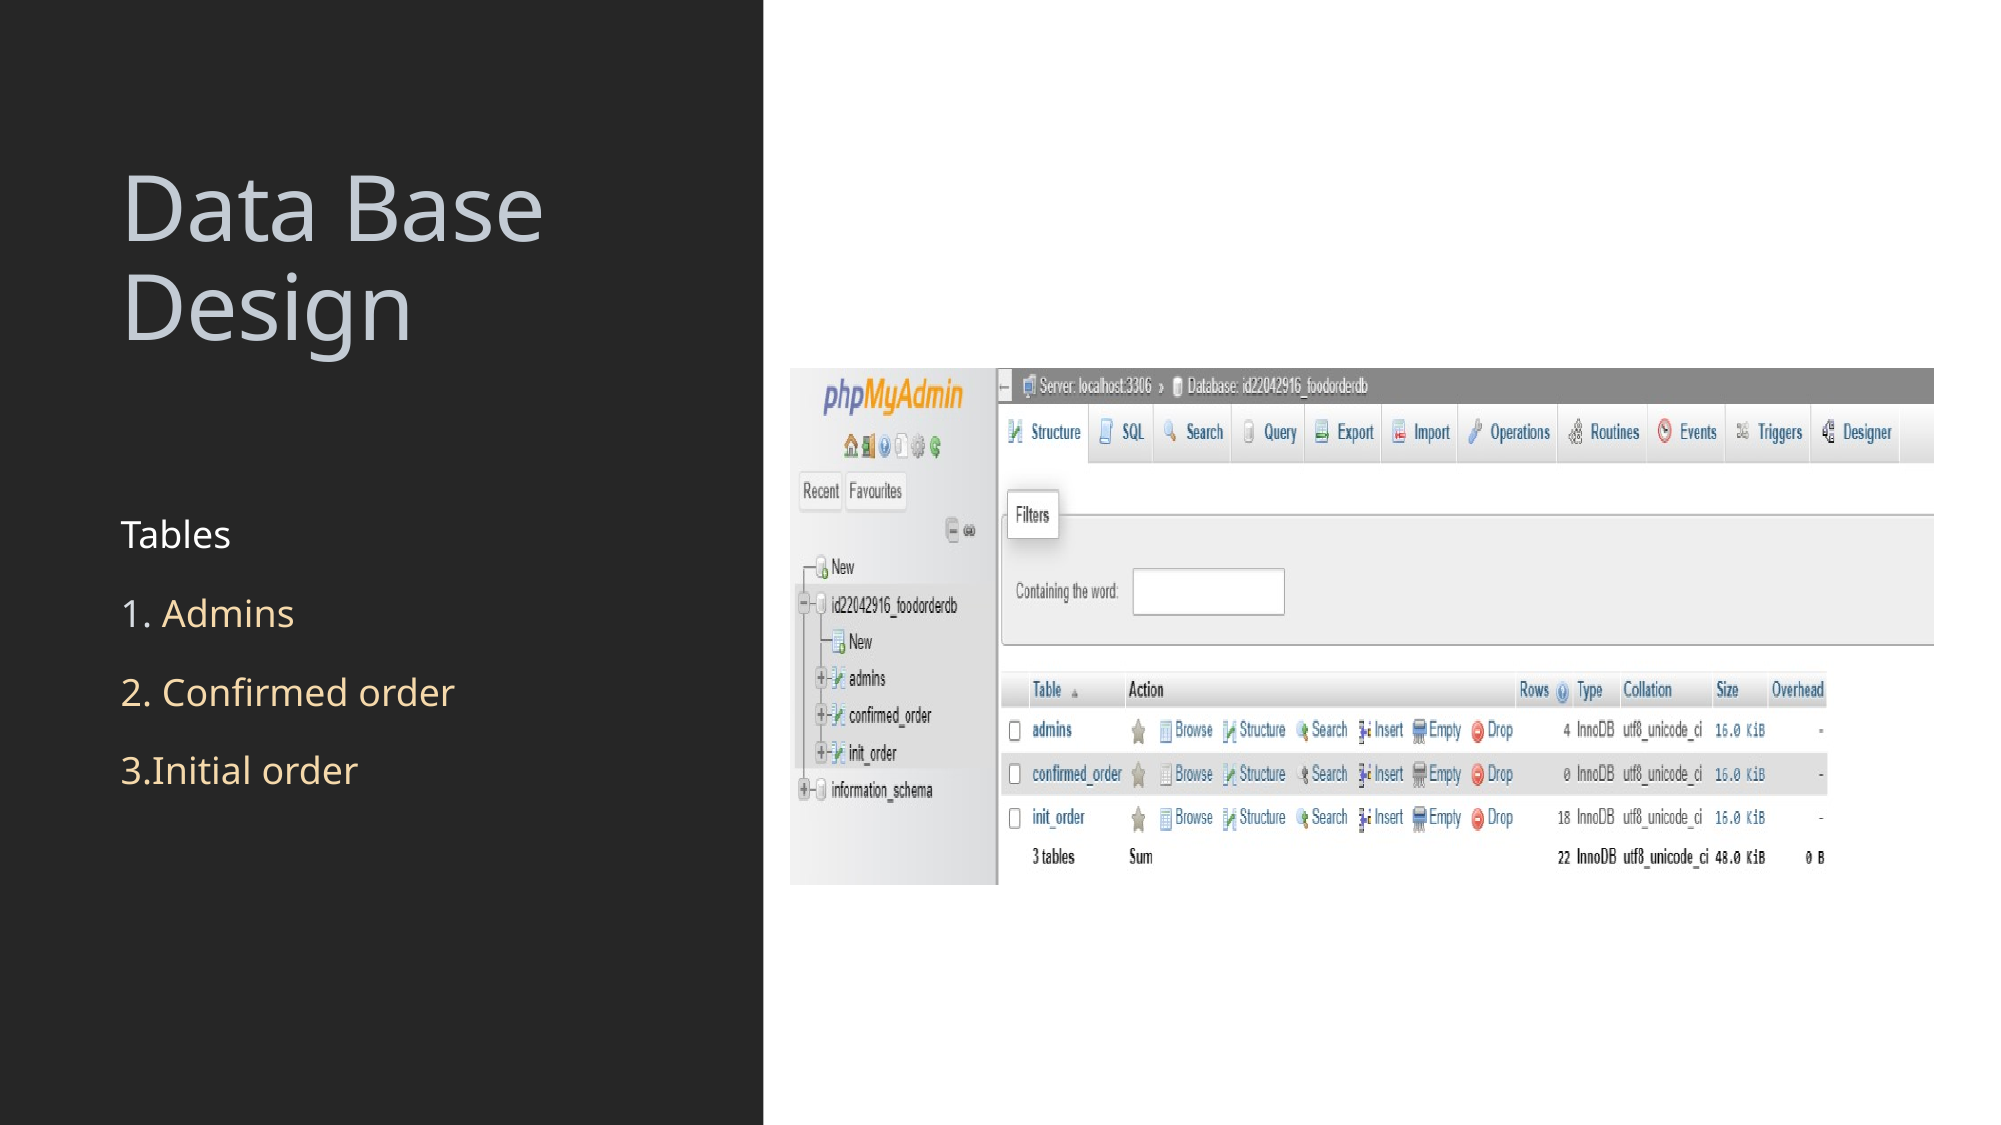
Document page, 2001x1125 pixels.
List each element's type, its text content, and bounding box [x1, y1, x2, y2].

list Tables 1. Admins 2. Confirmed order 3.Initial order [105, 499, 683, 1002]
title Data Base Design [105, 24, 683, 369]
picture [790, 367, 1934, 886]
